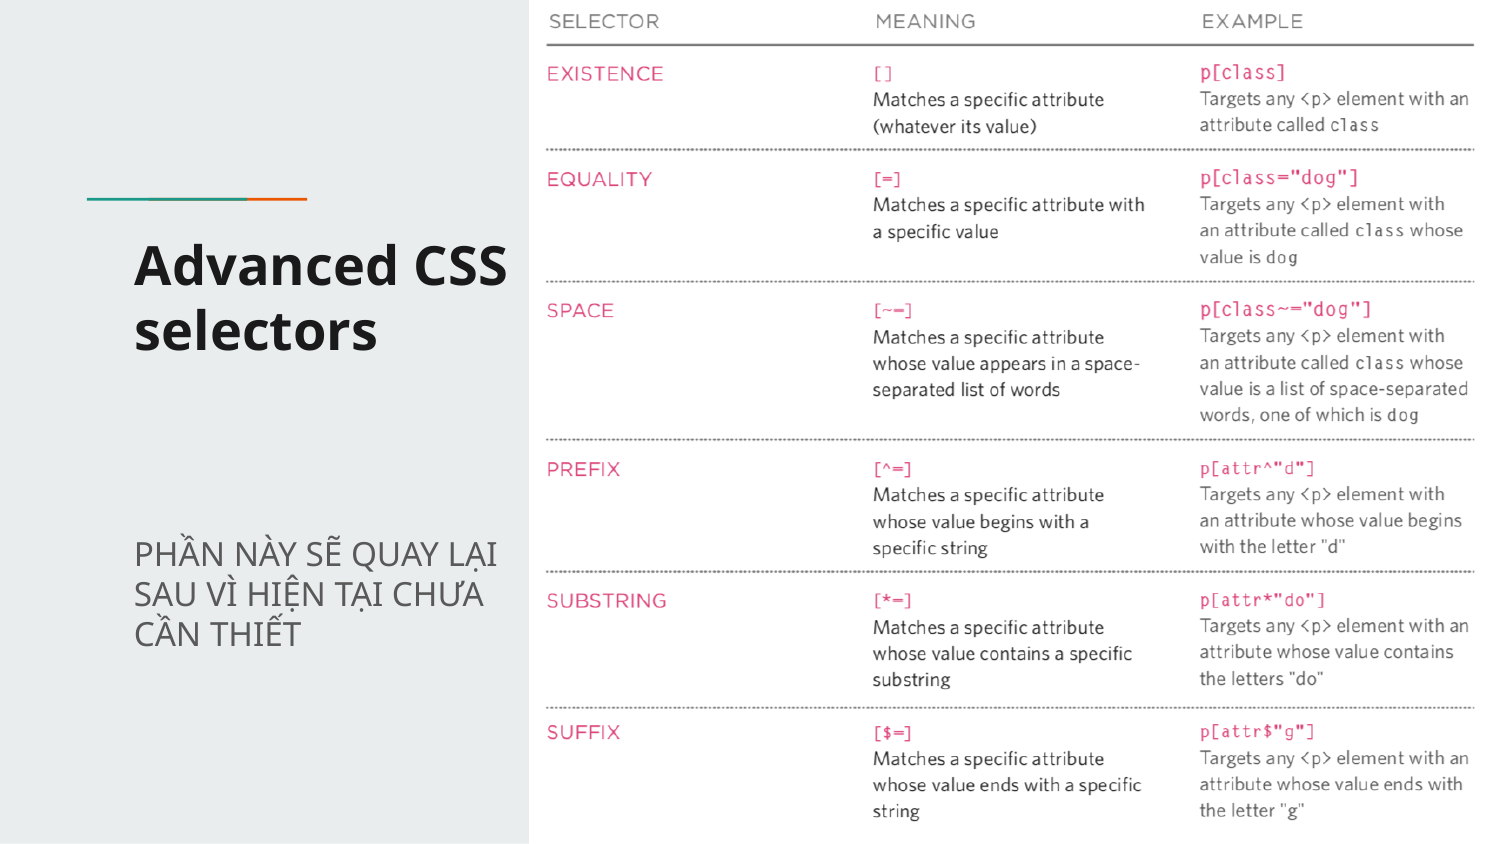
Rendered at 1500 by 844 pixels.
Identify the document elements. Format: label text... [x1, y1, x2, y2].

picture [528, 0, 1500, 844]
subtitle PHẦN NÀY SẼ QUAY LẠI SAU VÌ HIỆN TẠI CHƯA CẦN THIẾT [118, 518, 523, 644]
title Advanced CSS selectors [119, 216, 523, 494]
